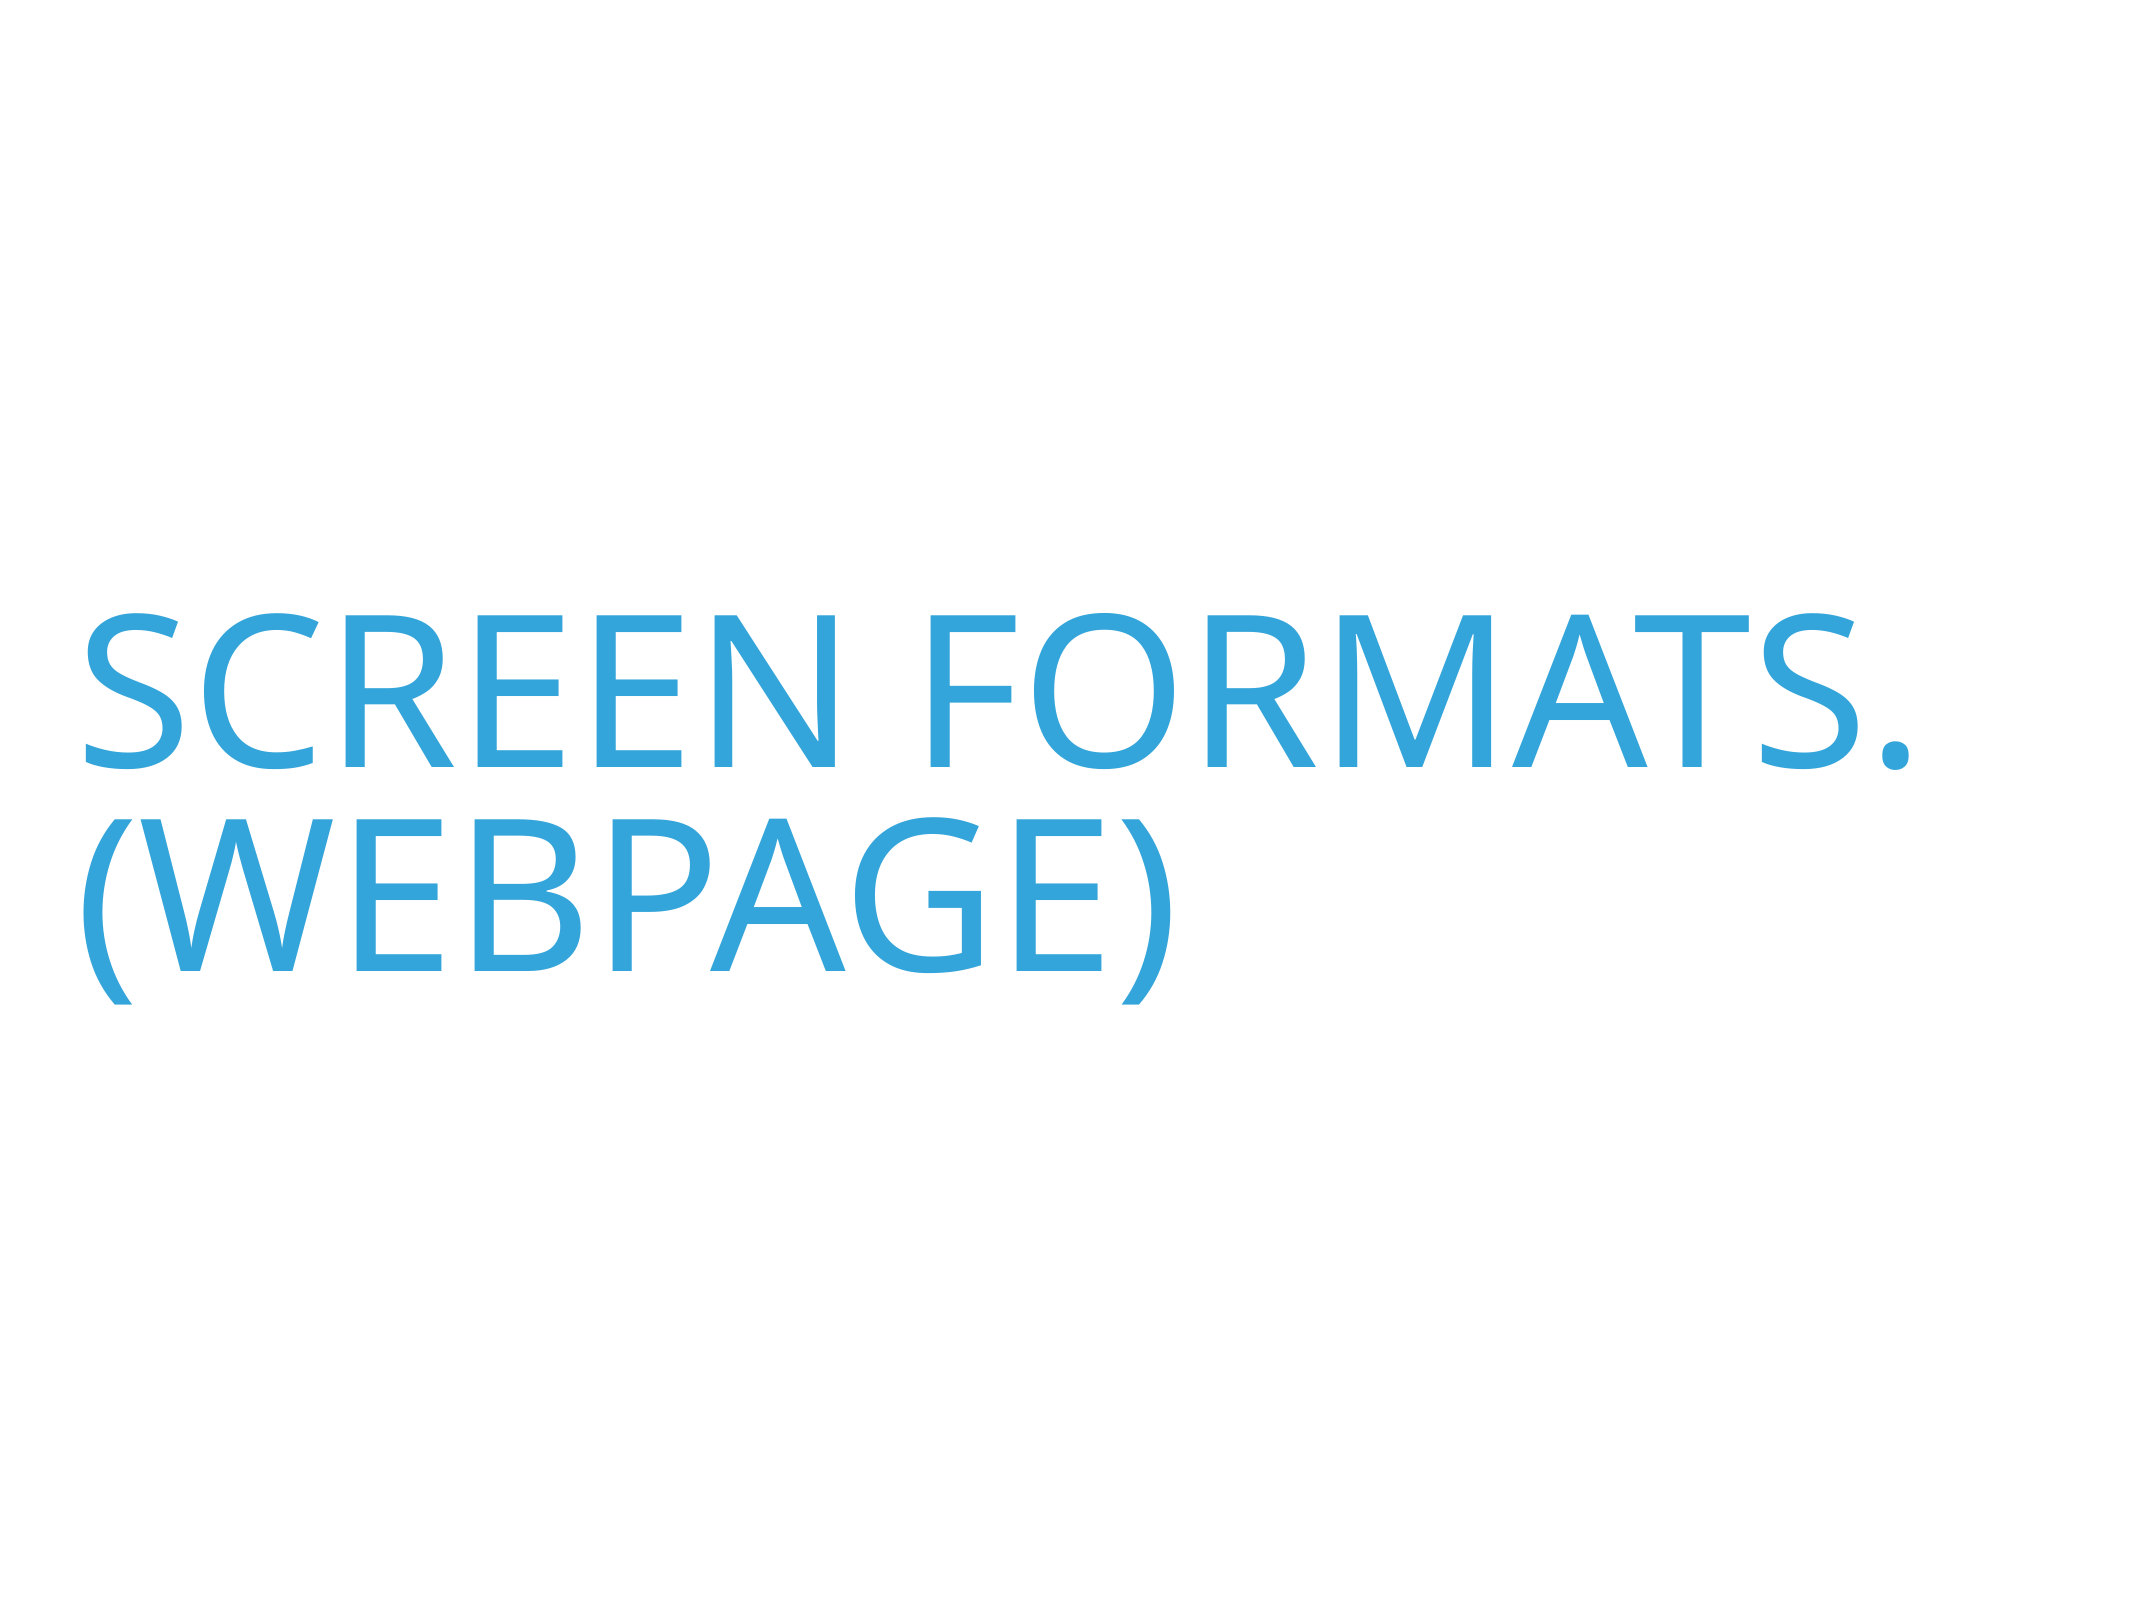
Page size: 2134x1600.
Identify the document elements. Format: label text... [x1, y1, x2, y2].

title SCREEN FORMATS. (WEBPAGE) [66, 595, 2068, 1041]
